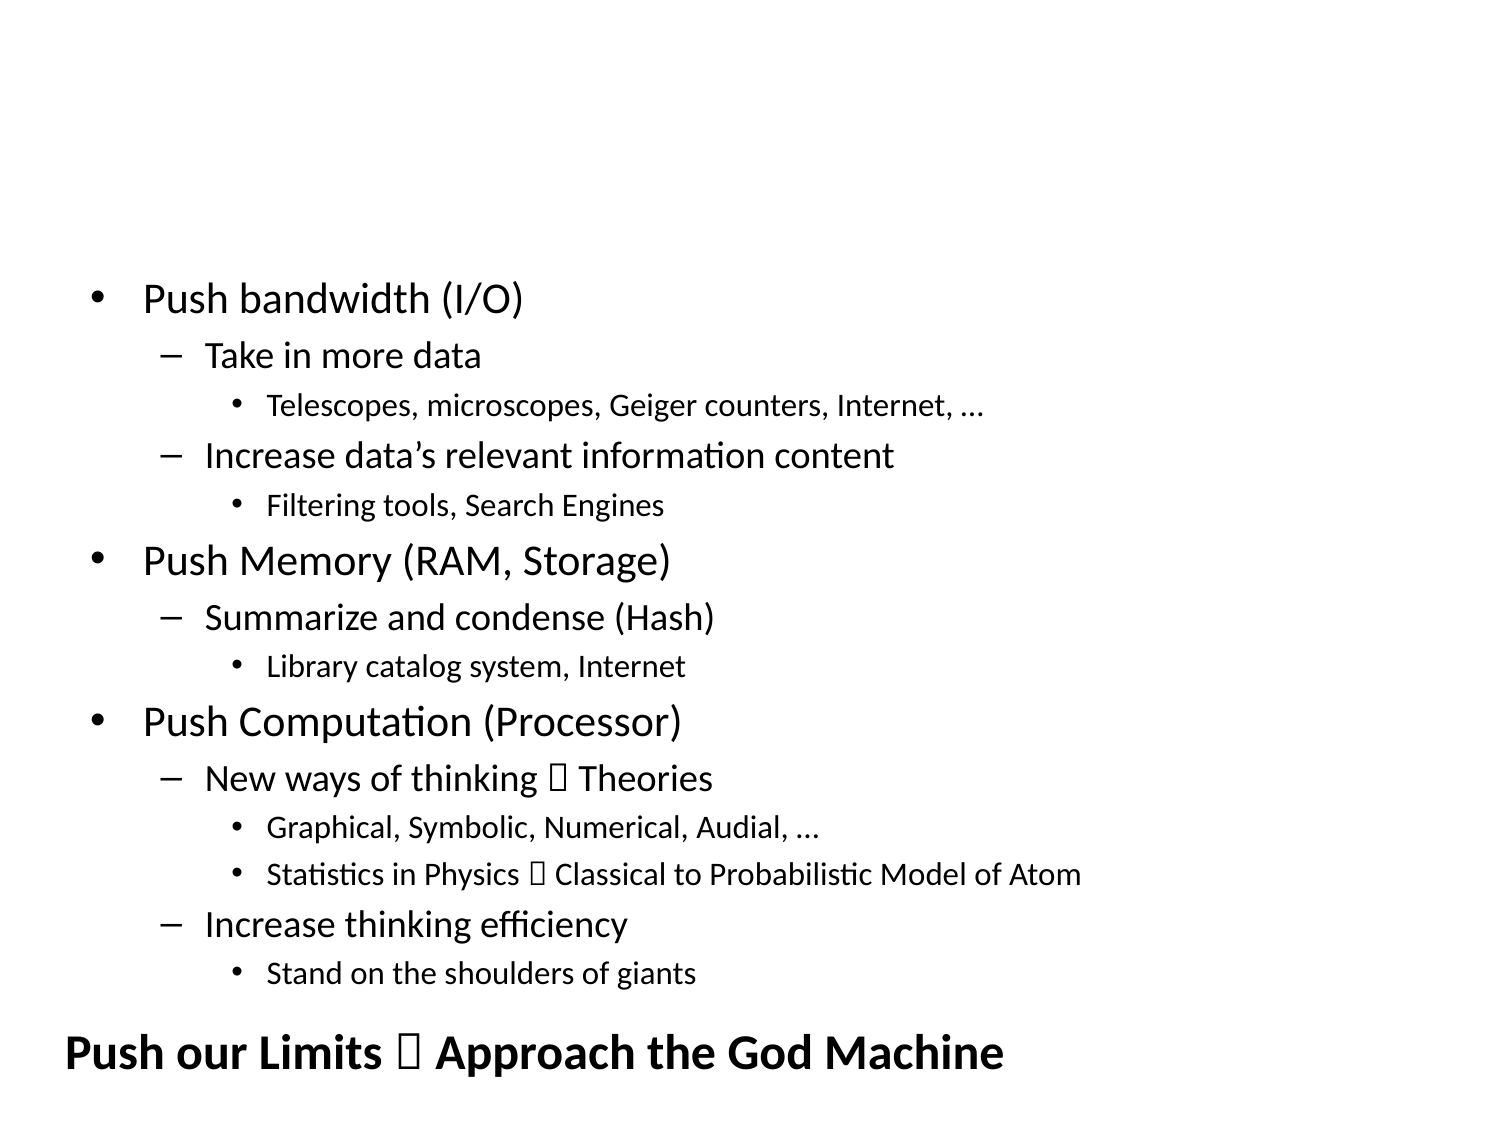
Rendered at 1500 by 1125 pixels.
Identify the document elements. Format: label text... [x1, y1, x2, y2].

text_box Push our Limits  Approach the God Machine [50, 1012, 1020, 1088]
list Push bandwidth (I/O) Take in more data Telescopes, microscopes, Geiger counters, Internet, … Increase data’s relevant information content Filtering tools, Search Engines Push Memory (RAM, Storage) Summarize and condense (Hash) Library catalog system, Internet Push Computation (Processor) New ways of thinking  Theories Graphical, Symbolic, Numerical, Audial, … Statistics in Physics  Classical to Probabilistic Model of Atom Increase thinking efficiency Stand on the shoulders of giants [75, 262, 1425, 1005]
